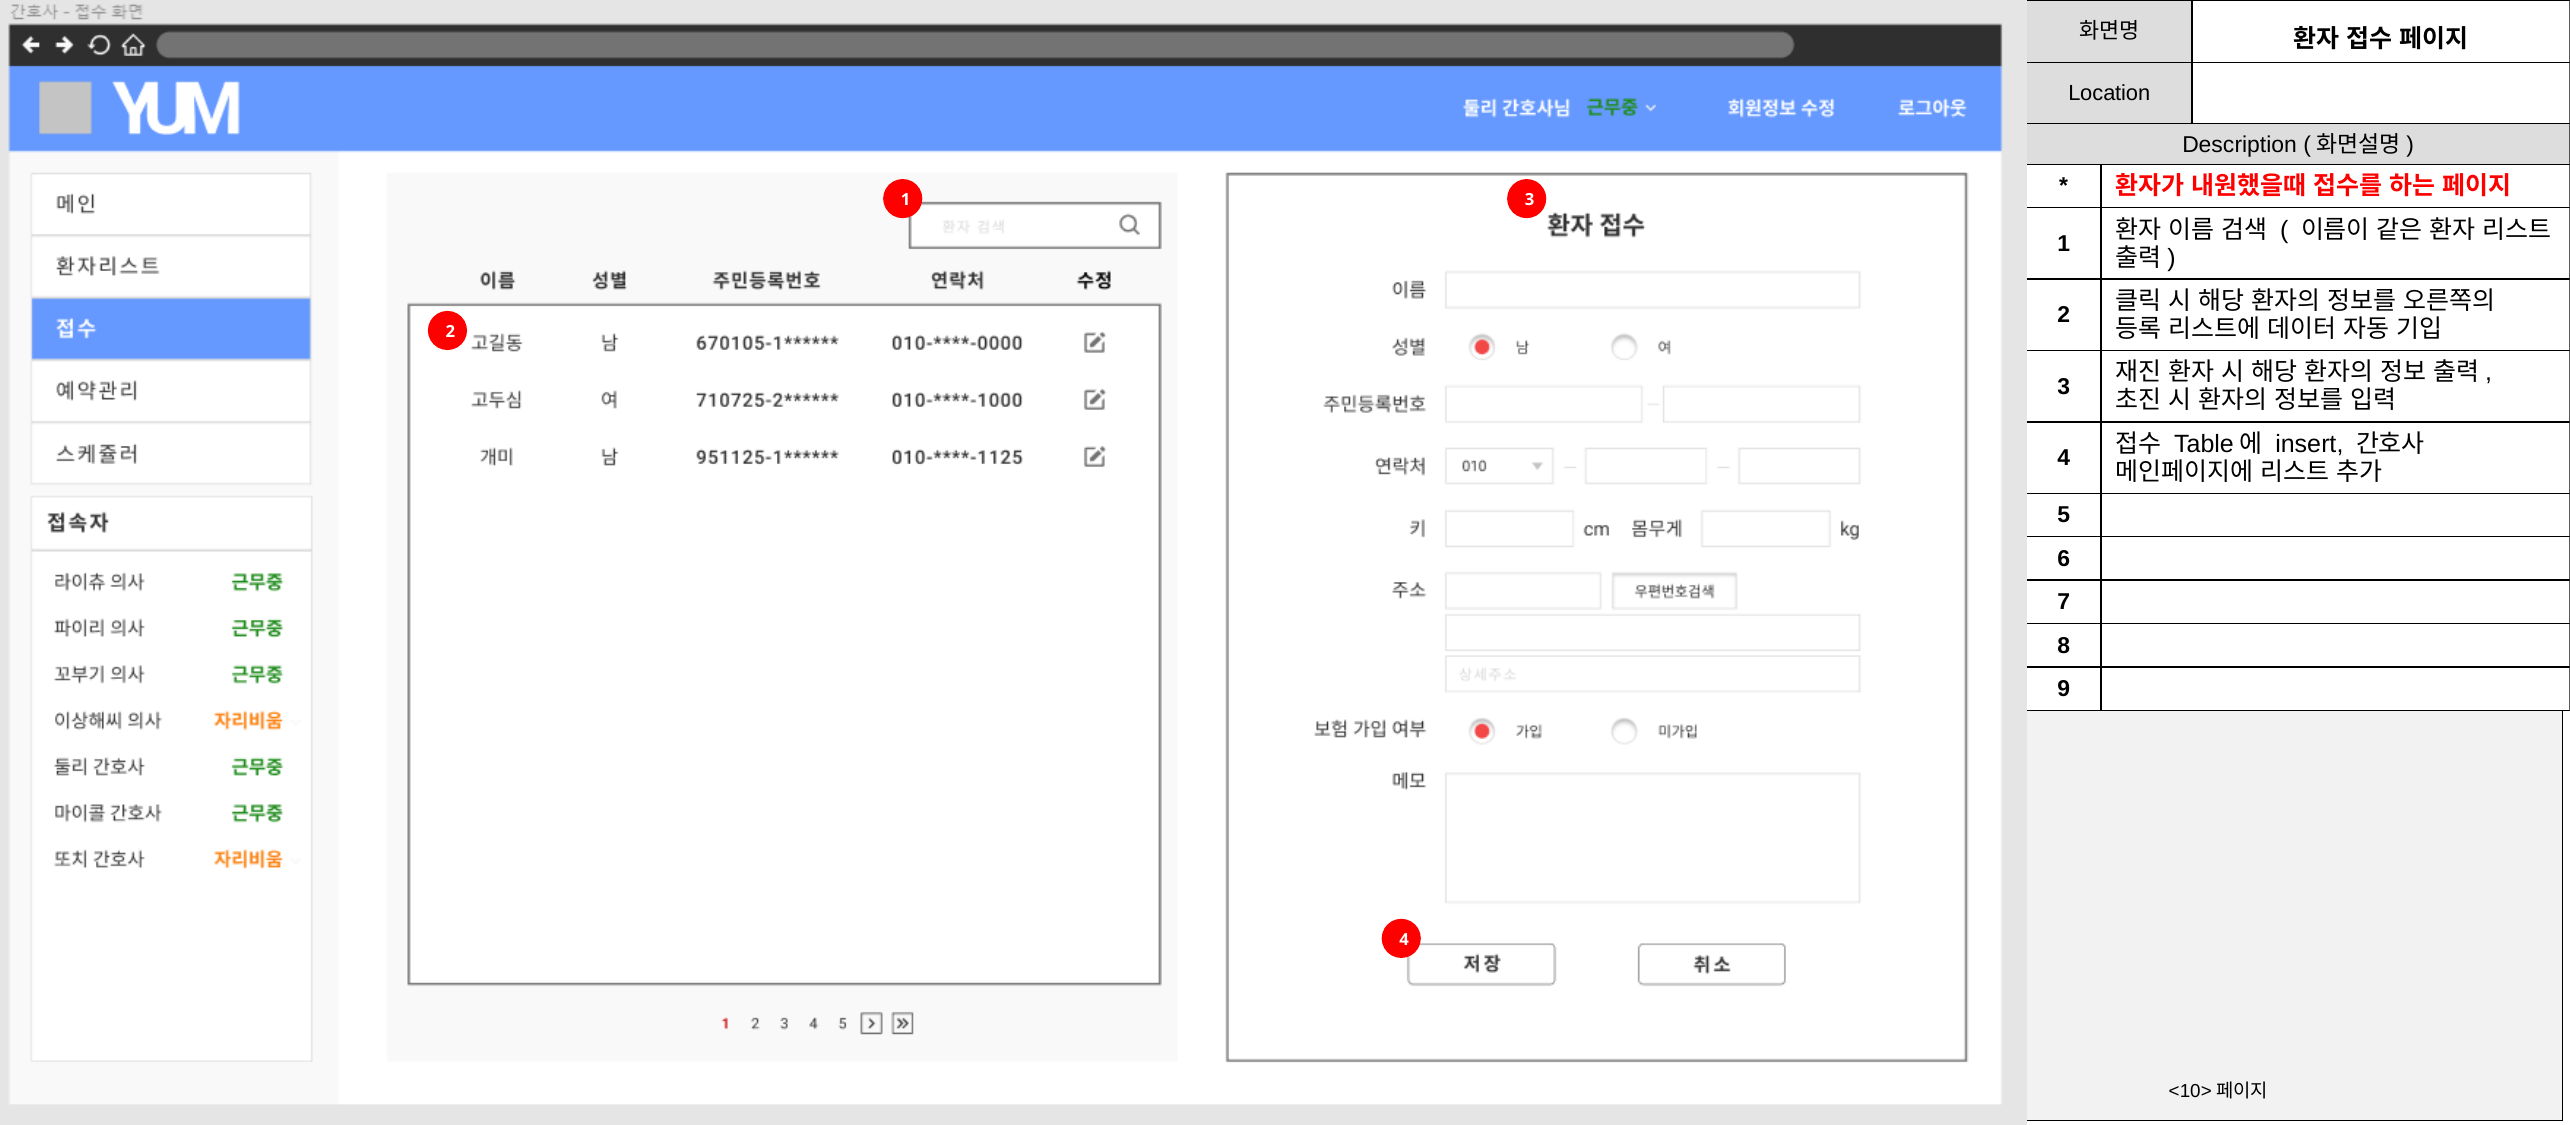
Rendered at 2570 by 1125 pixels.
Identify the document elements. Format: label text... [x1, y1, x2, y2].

table_cell 재진 환자 시 해당 환자의 정보 출력, 초진 시 환자의 정보를 입력 [2102, 351, 2569, 421]
table_cell 3 [2030, 351, 2100, 421]
table_cell 환자가 내원했을때 접수를 하는 페이지 [2102, 165, 2569, 207]
table_header 환자 접수 페이지 [2193, 1, 2569, 62]
table_cell [2102, 668, 2569, 710]
table_cell 2 [2030, 280, 2100, 350]
picture [0, 0, 2027, 1125]
table_cell 환자 이름 검색 ( 이름이 같은 환자 리스트 출력) [2102, 208, 2569, 278]
table_cell 접수 Table에 insert, 간호사 메인페이지에 리스트 추가 [2102, 423, 2569, 493]
table_cell 7 [2030, 581, 2100, 623]
table_cell 1 [2030, 208, 2100, 278]
table_cell [2102, 581, 2569, 623]
table_cell 6 [2030, 537, 2100, 579]
table_cell * [2030, 165, 2100, 207]
table_cell Location [2030, 63, 2191, 123]
table_cell 4 [2030, 423, 2100, 493]
table_cell 8 [2030, 624, 2100, 666]
table_cell [2102, 624, 2569, 666]
table_cell 클릭 시 해당 환자의 정보를 오른쪽의 등록 리스트에 데이터 자동 기입 [2102, 280, 2569, 350]
table_cell 5 [2030, 494, 2100, 536]
table_cell [2193, 63, 2569, 123]
table_cell [2102, 494, 2569, 536]
table_header 화면명 [2027, 1, 2191, 62]
table_cell [2102, 537, 2569, 579]
table_cell Description (화면설명) [2030, 124, 2569, 164]
table_cell 9 [2030, 668, 2100, 710]
